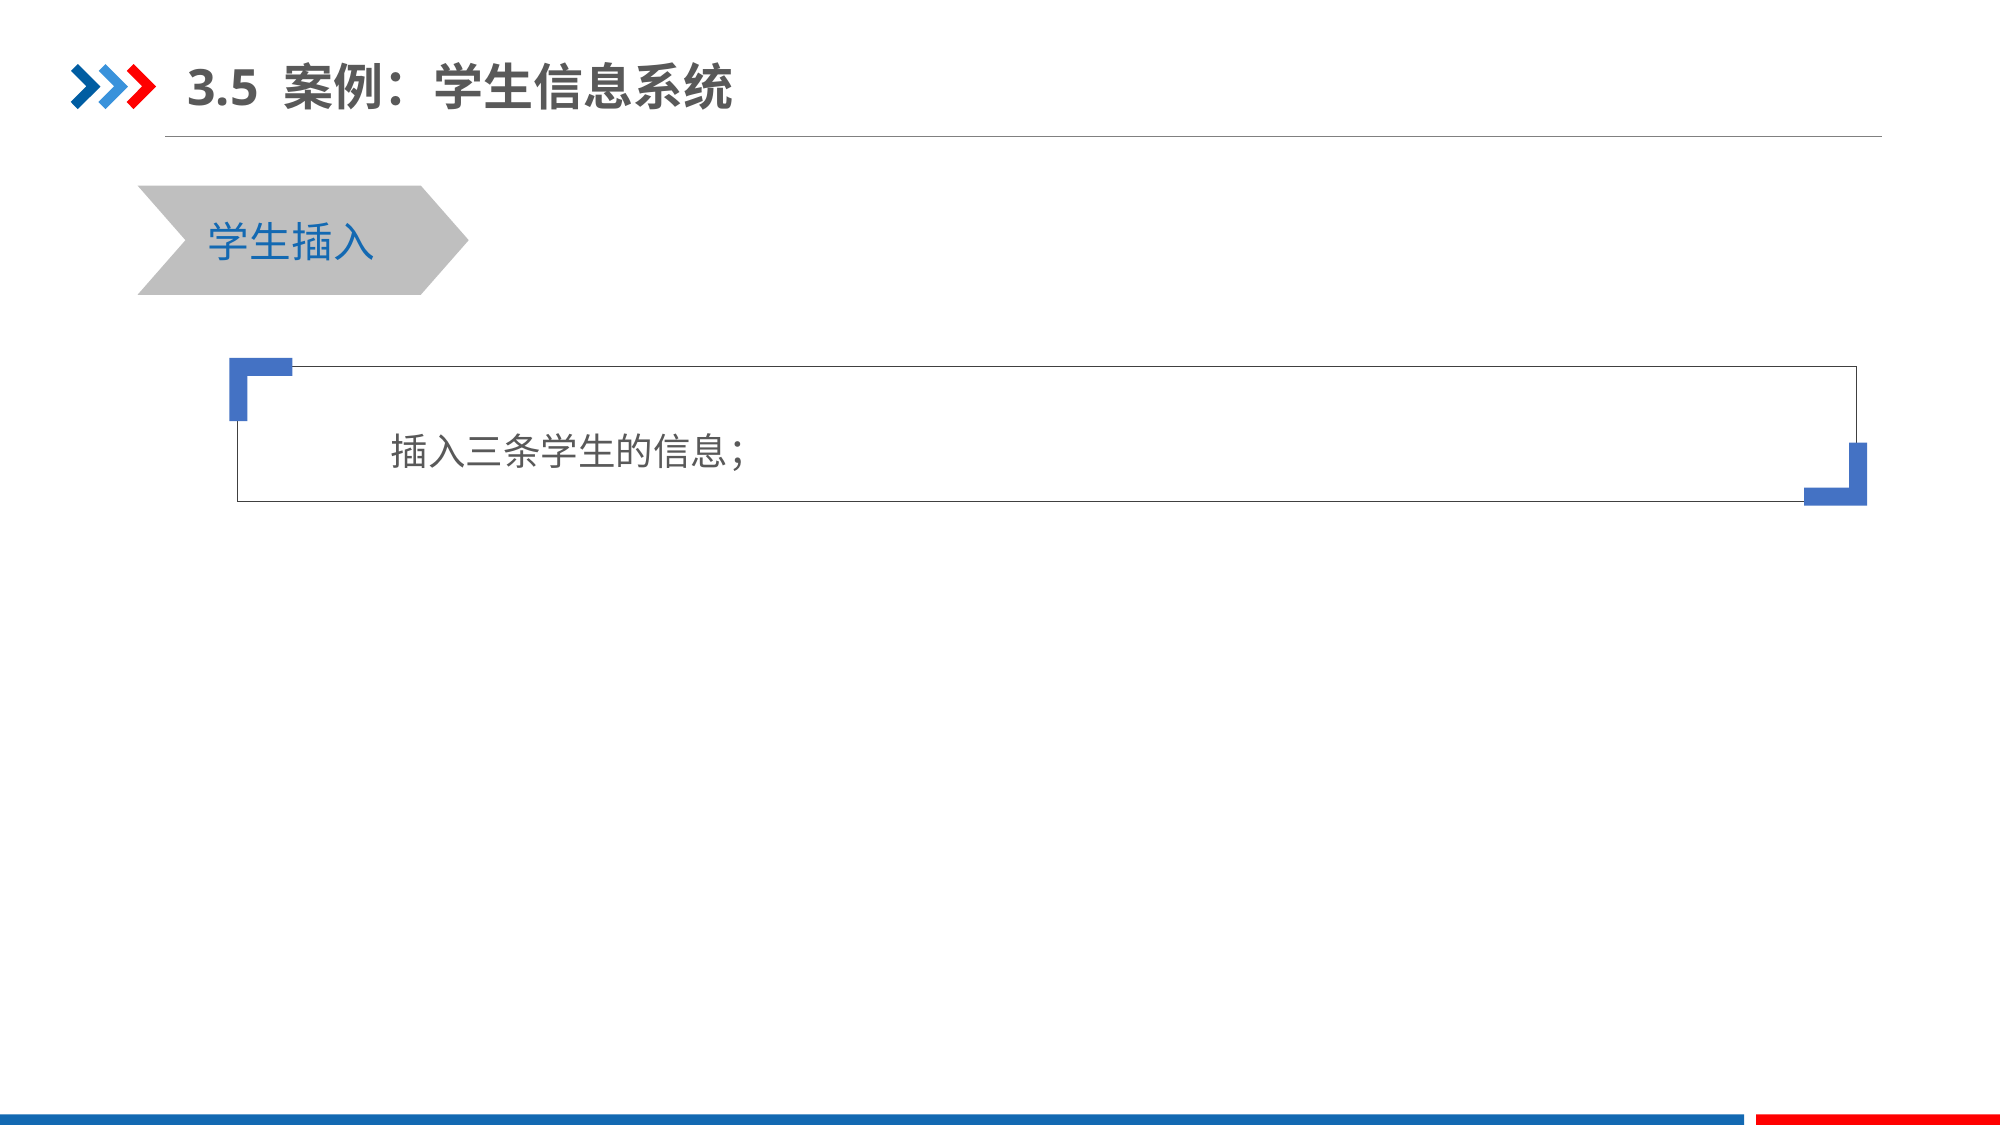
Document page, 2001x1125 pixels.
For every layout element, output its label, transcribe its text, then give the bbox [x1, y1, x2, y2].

text_box [228, 357, 293, 422]
text_box STEP 03 [427, 276, 439, 289]
text_box [1803, 442, 1868, 507]
text_box [137, 185, 469, 295]
text_box [237, 366, 1857, 502]
text_box 3.5 案例：学生信息系统 [187, 43, 878, 127]
text_box STEP 03 [172, 226, 184, 254]
text_box 学生插入 [193, 208, 390, 274]
